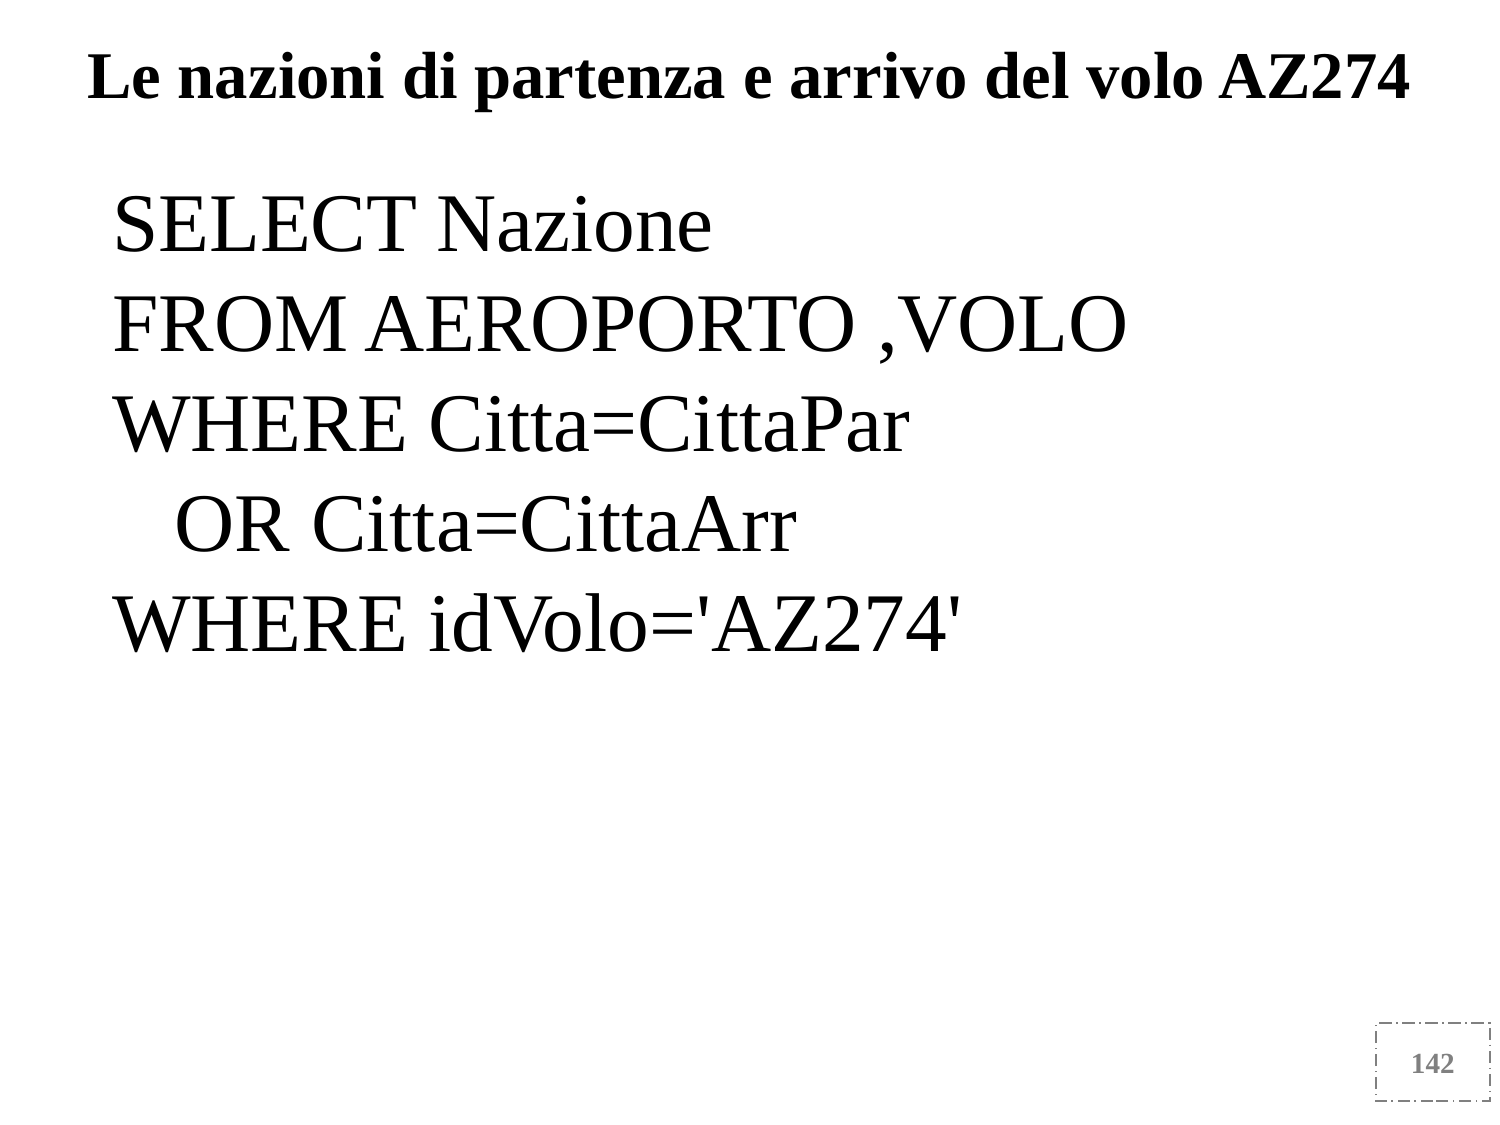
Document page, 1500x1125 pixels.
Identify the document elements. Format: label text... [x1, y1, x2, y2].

title Le nazioni di partenza e arrivo del volo AZ274 [0, 7, 1500, 138]
slide_number 142 [1375, 1022, 1491, 1102]
text_box SELECT Nazione FROM AEROPORTO ,VOLO WHERE Citta=CittaPar OR Citta=CittaArr WHERE idVolo='AZ274' [97, 160, 1145, 676]
